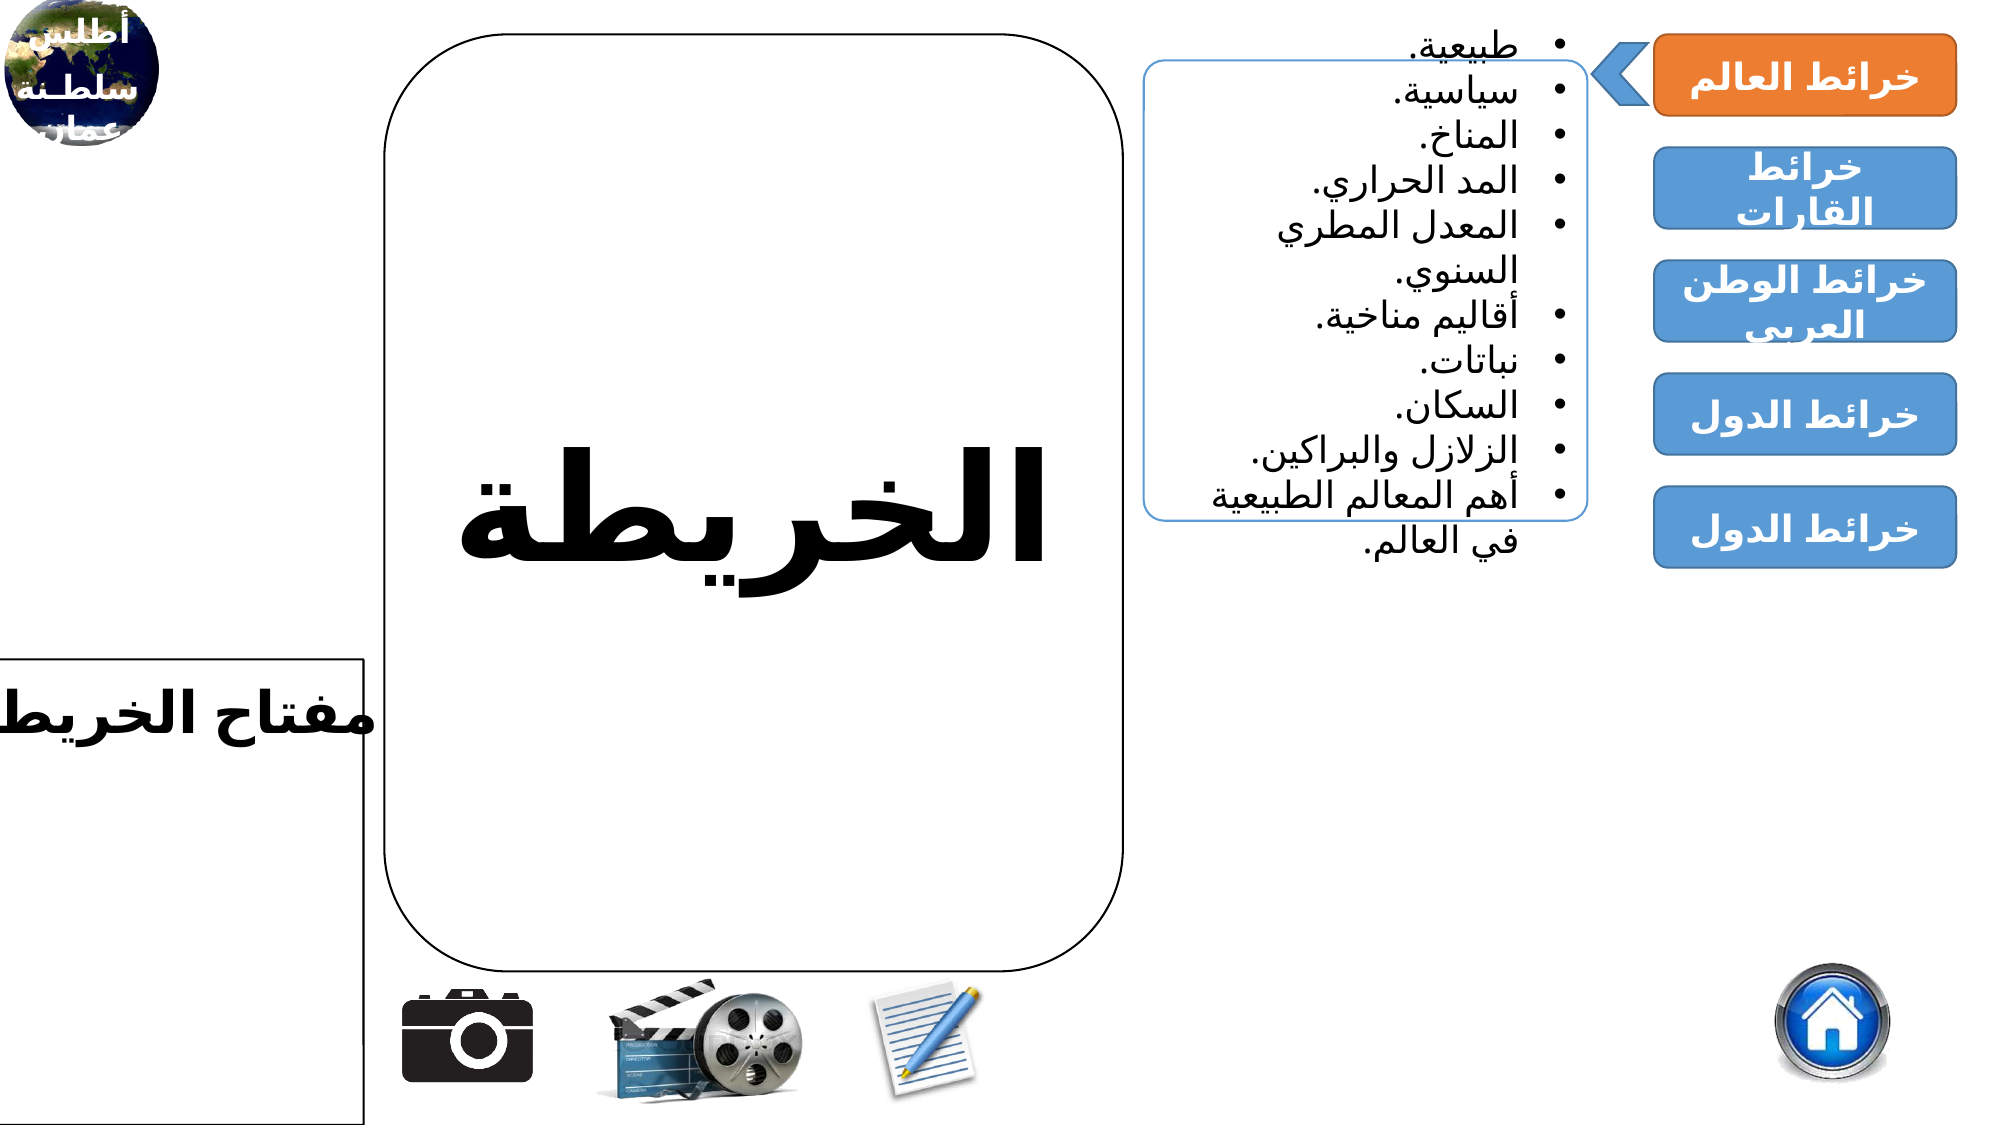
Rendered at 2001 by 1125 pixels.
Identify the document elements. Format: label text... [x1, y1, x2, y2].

text_box أطلس سلطـنة عمان [0, 0, 170, 154]
text_box [383, 33, 1124, 973]
picture [571, 958, 834, 1125]
text_box [0, 658, 365, 668]
picture [397, 985, 538, 1087]
text_box خرائط الوطن العربي [1653, 259, 1958, 343]
text_box طبيعية. سياسية. المناخ. المد الحراري. المعدل المطري السنوي. أقاليم مناخية. نباتات. السكان. الزلازل والبراكين. أهم المعالم الطبيعية في العالم. [1142, 59, 1589, 522]
text_box الخريطة [437, 404, 1070, 600]
text_box مفتاح الخريطة [0, 668, 395, 753]
text_box [1590, 42, 1651, 106]
picture [865, 976, 986, 1107]
text_box خرائط العالم [1653, 33, 1958, 117]
text_box خرائط القارات [1653, 146, 1958, 230]
text_box خرائط الدول [1653, 372, 1958, 456]
picture [0, 0, 161, 150]
text_box [0, 753, 365, 1125]
picture [1768, 954, 1897, 1092]
text_box خرائط الدول [1653, 485, 1958, 569]
